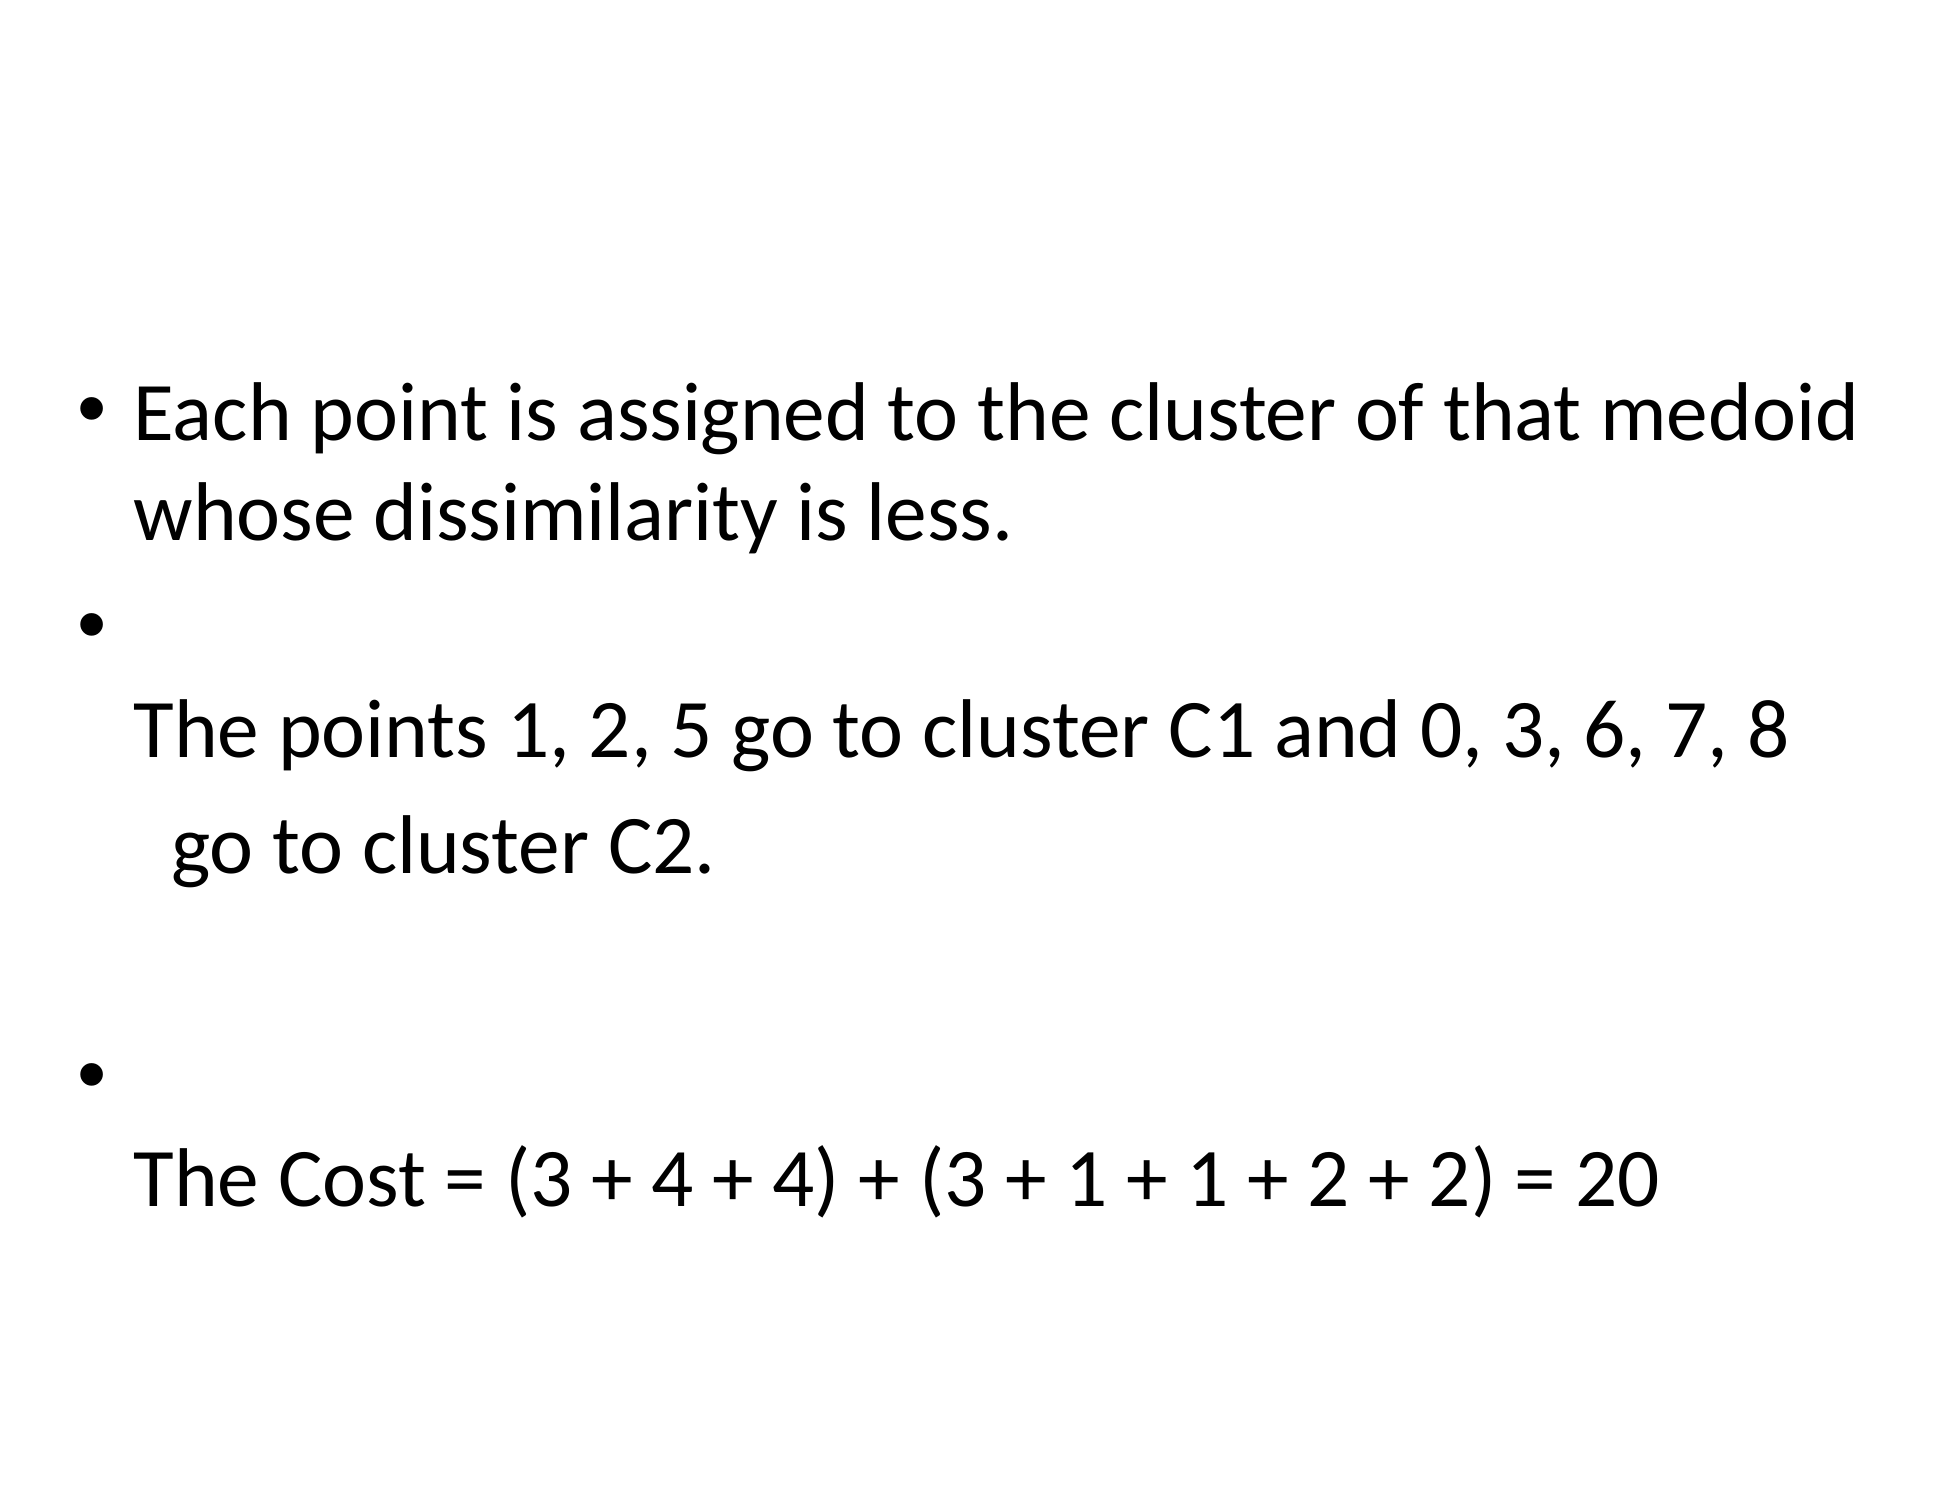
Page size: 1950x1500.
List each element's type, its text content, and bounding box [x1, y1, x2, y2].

list Each point is assigned to the cluster of that medoid whose dissimilarity is less. The points 1, 2, 5 go to cluster C1 and 0, 3, 6, 7, 8 go to cluster C2. The Cost = (3 + 4 + 4) + (3 + 1 + 1 + 2 + 2) = 20 [62, 350, 1950, 1340]
